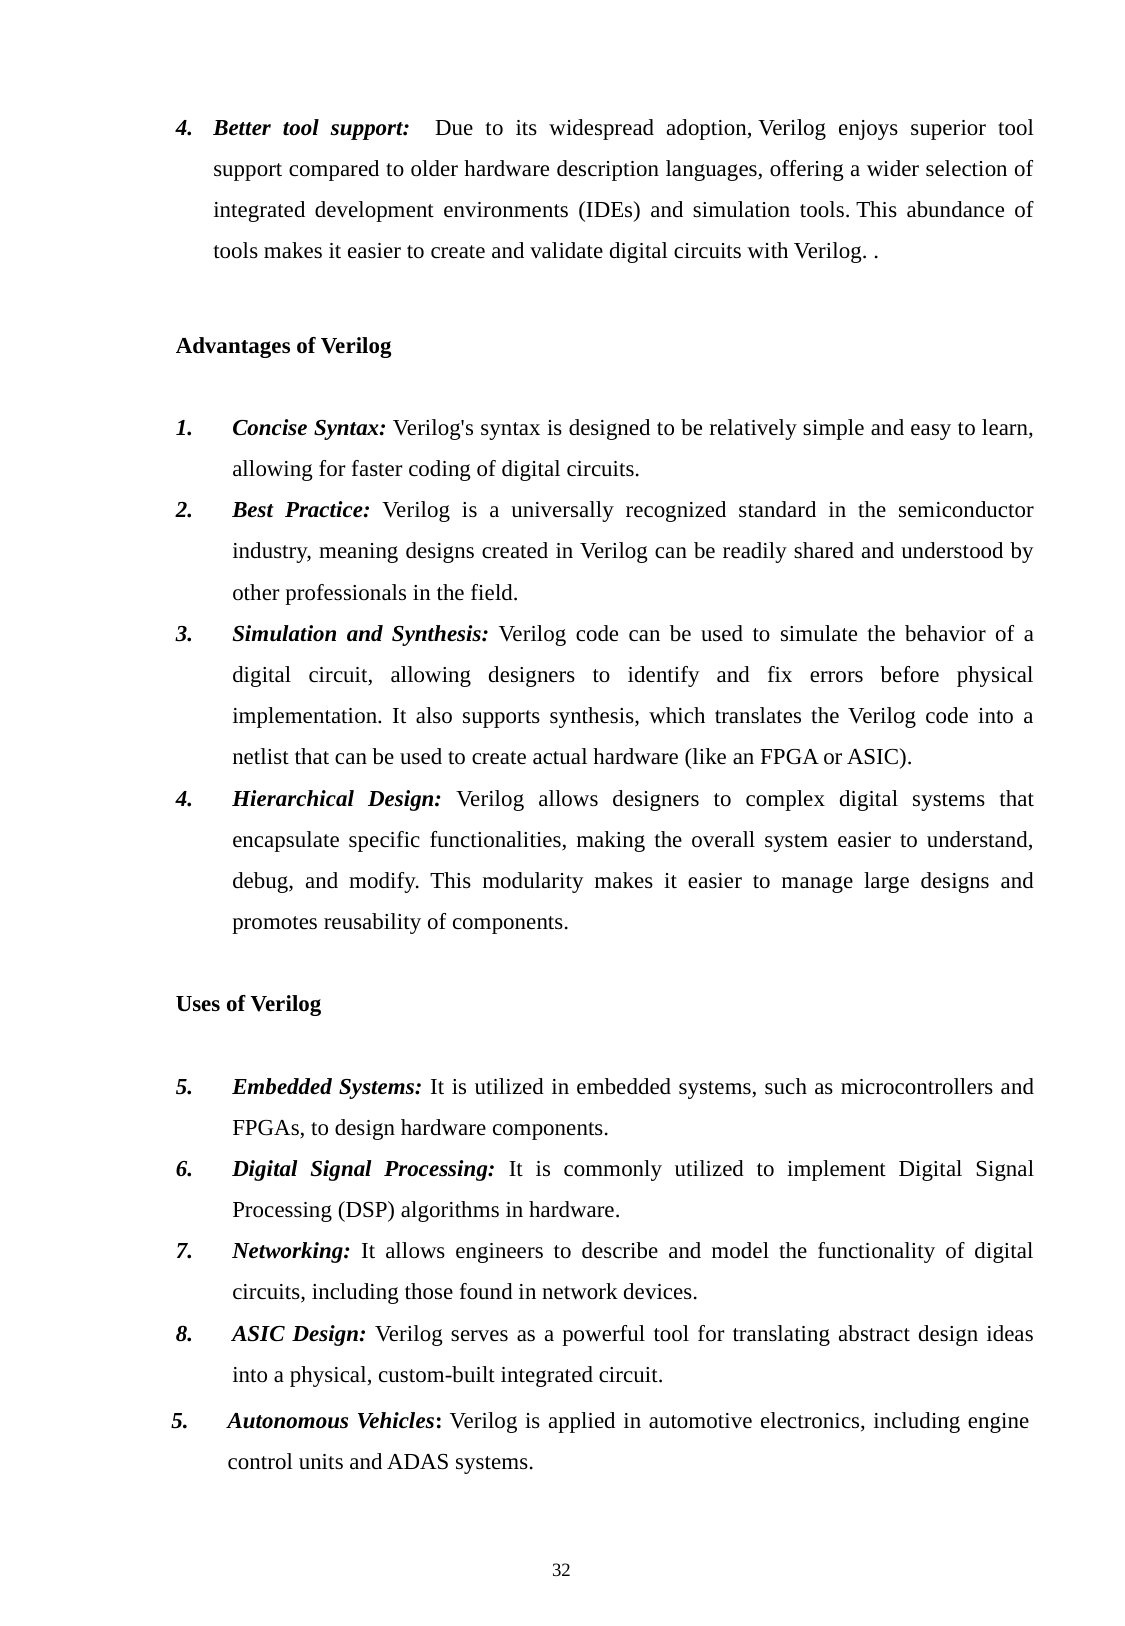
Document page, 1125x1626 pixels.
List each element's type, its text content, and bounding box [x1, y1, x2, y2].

text_box 32 [537, 1550, 1125, 1588]
text_box Autonomous Vehicles: Verilog is applied in automotive electronics, including engine control units and ADAS systems. [156, 1384, 1046, 1482]
text_box Advantages of Verilog Concise Syntax: Verilog's syntax is designed to be relatively simple and easy to learn, allowing for faster coding of digital circuits. Best Practice: Verilog is a universally recognized standard in the semiconductor industry, meaning designs created in Verilog can be readily shared and understood by other professionals in the field. Simulation and Synthesis: Verilog code can be used to simulate the behavior of a digital circuit, allowing designers to identify and fix errors before physical implementation. It also supports synthesis, which translates the Verilog code into a netlist that can be used to create actual hardware (like an FPGA or ASIC). Hierarchical Design: Verilog allows designers to complex digital systems that encapsulate specific functionalities, making the overall system easier to understand, debug, and modify. This modularity makes it easier to manage large designs and promotes reusability of components. Uses of Verilog Embedded Systems: It is utilized in embedded systems, such as microcontrollers and FPGAs, to design hardware components. Digital Signal Processing: It is commonly utilized to implement Digital Signal Processing (DSP) algorithms in hardware. Networking: It allows engineers to describe and model the functionality of digital circuits, including those found in network devices. ASIC Design: Verilog serves as a powerful tool for translating abstract design ideas into a physical, custom-built integrated circuit. [161, 268, 1050, 1395]
text_box Better tool support: Due to its widespread adoption, Verilog enjoys superior tool support compared to older hardware description languages, offering a wider selection of integrated development environments (IDEs) and simulation tools. This abundance of tools makes it easier to create and validate digital circuits with Verilog. . [161, 91, 1050, 268]
